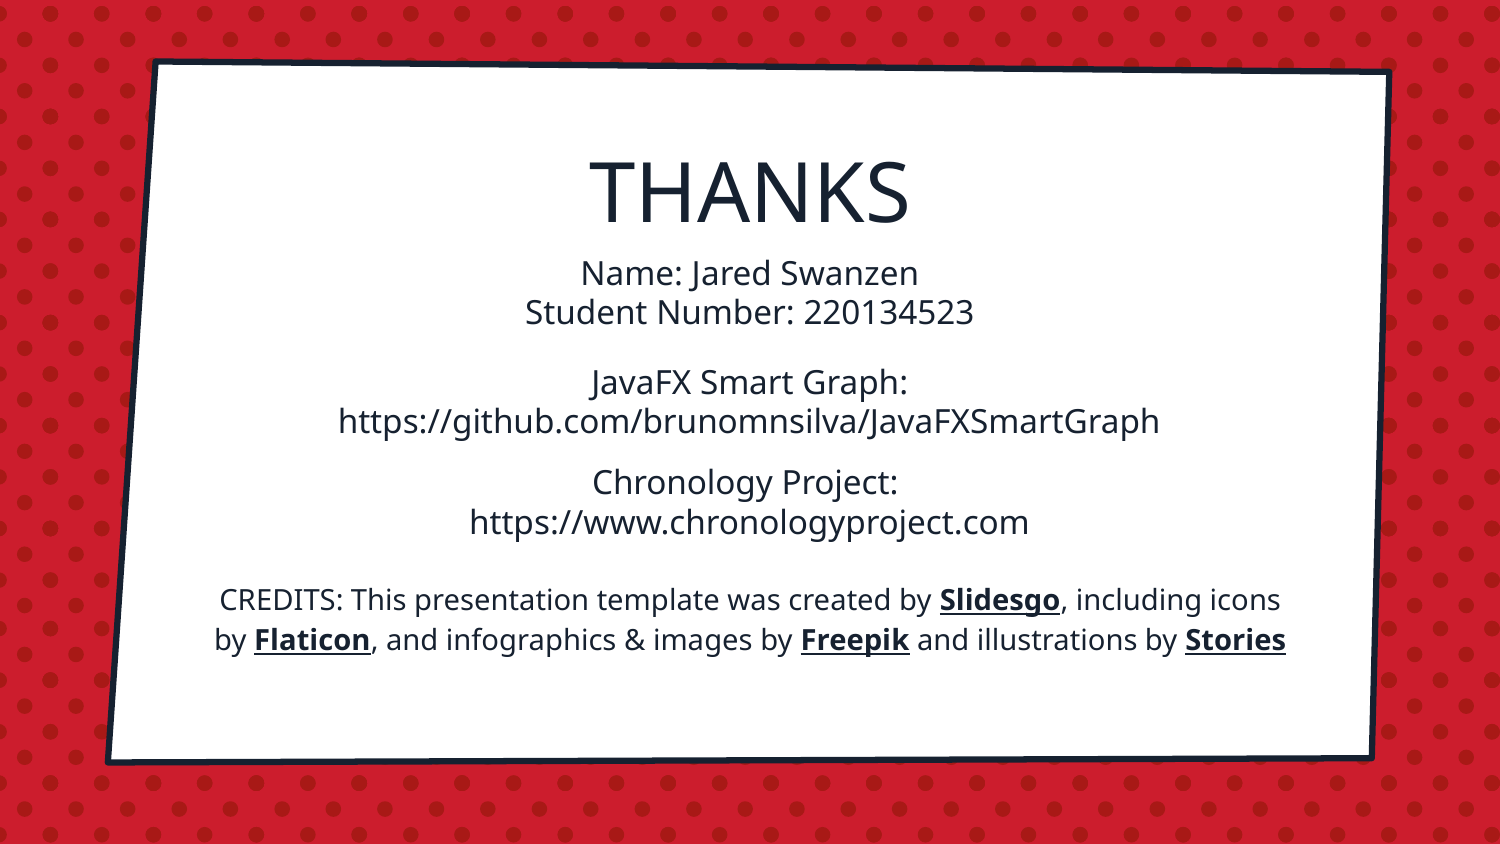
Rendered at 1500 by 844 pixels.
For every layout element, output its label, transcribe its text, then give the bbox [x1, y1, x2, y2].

subtitle Name: Jared Swanzen Student Number: 220134523 [474, 236, 1026, 345]
title THANKS [455, 124, 1045, 213]
text_box JavaFX Smart Graph: https://github.com/brunomnsilva/JavaFXSmartGraph Chronology Project: https://www.chronologyproject.com [187, 345, 1313, 517]
